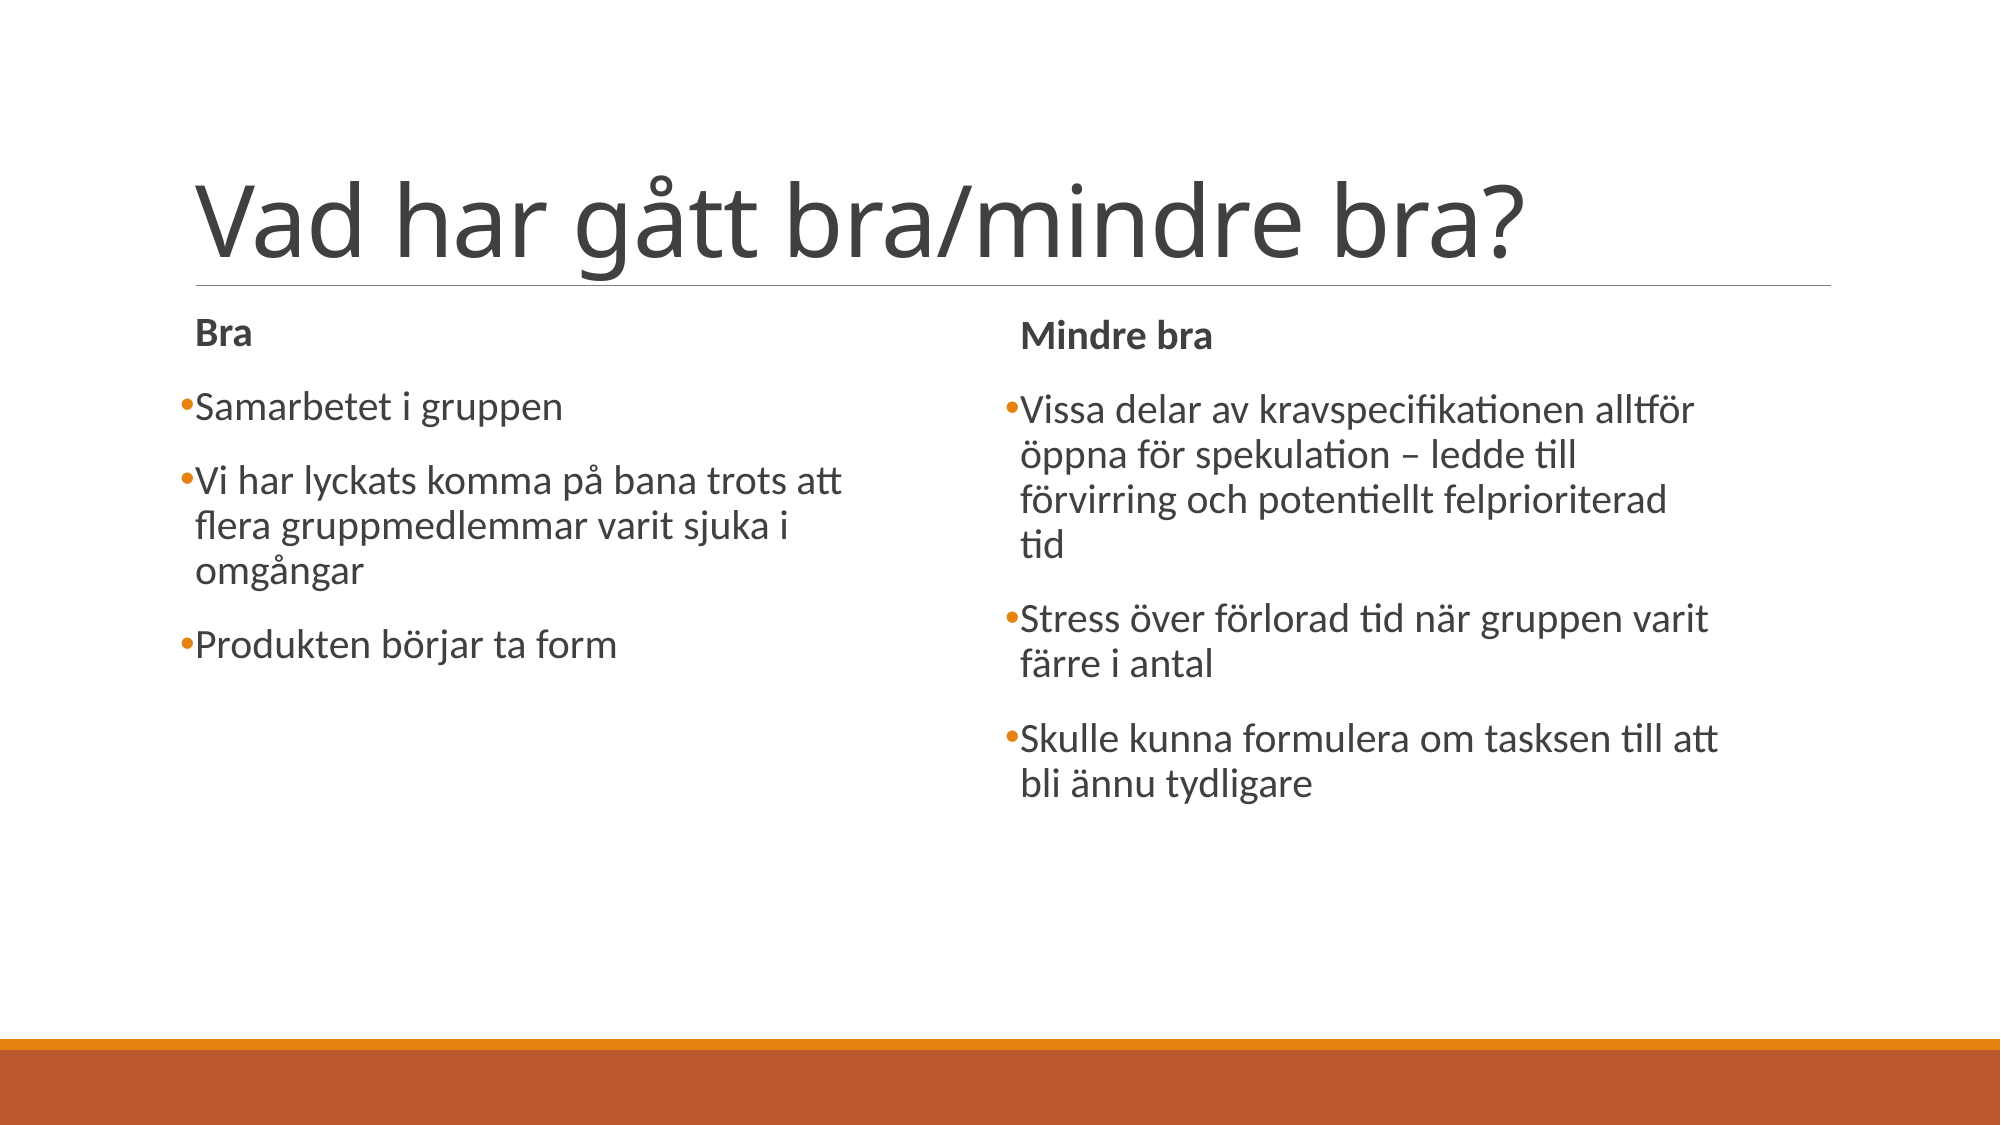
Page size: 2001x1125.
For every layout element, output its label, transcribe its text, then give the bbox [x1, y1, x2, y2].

list Bra Samarbetet i gruppen Vi har lyckats komma på bana trots att flera gruppmedlemmar varit sjuka i omgångar Produkten börjar ta form [180, 302, 898, 963]
title Vad har gått bra/mindre bra? [180, 47, 1830, 285]
text_box Mindre bra Vissa delar av kravspecifikationen alltför öppna för spekulation – ledde till förvirring och potentiellt felprioriterad tid Stress över förlorad tid när gruppen varit färre i antal Skulle kunna formulera om tasksen till att bli ännu tydligare [1005, 305, 1723, 966]
